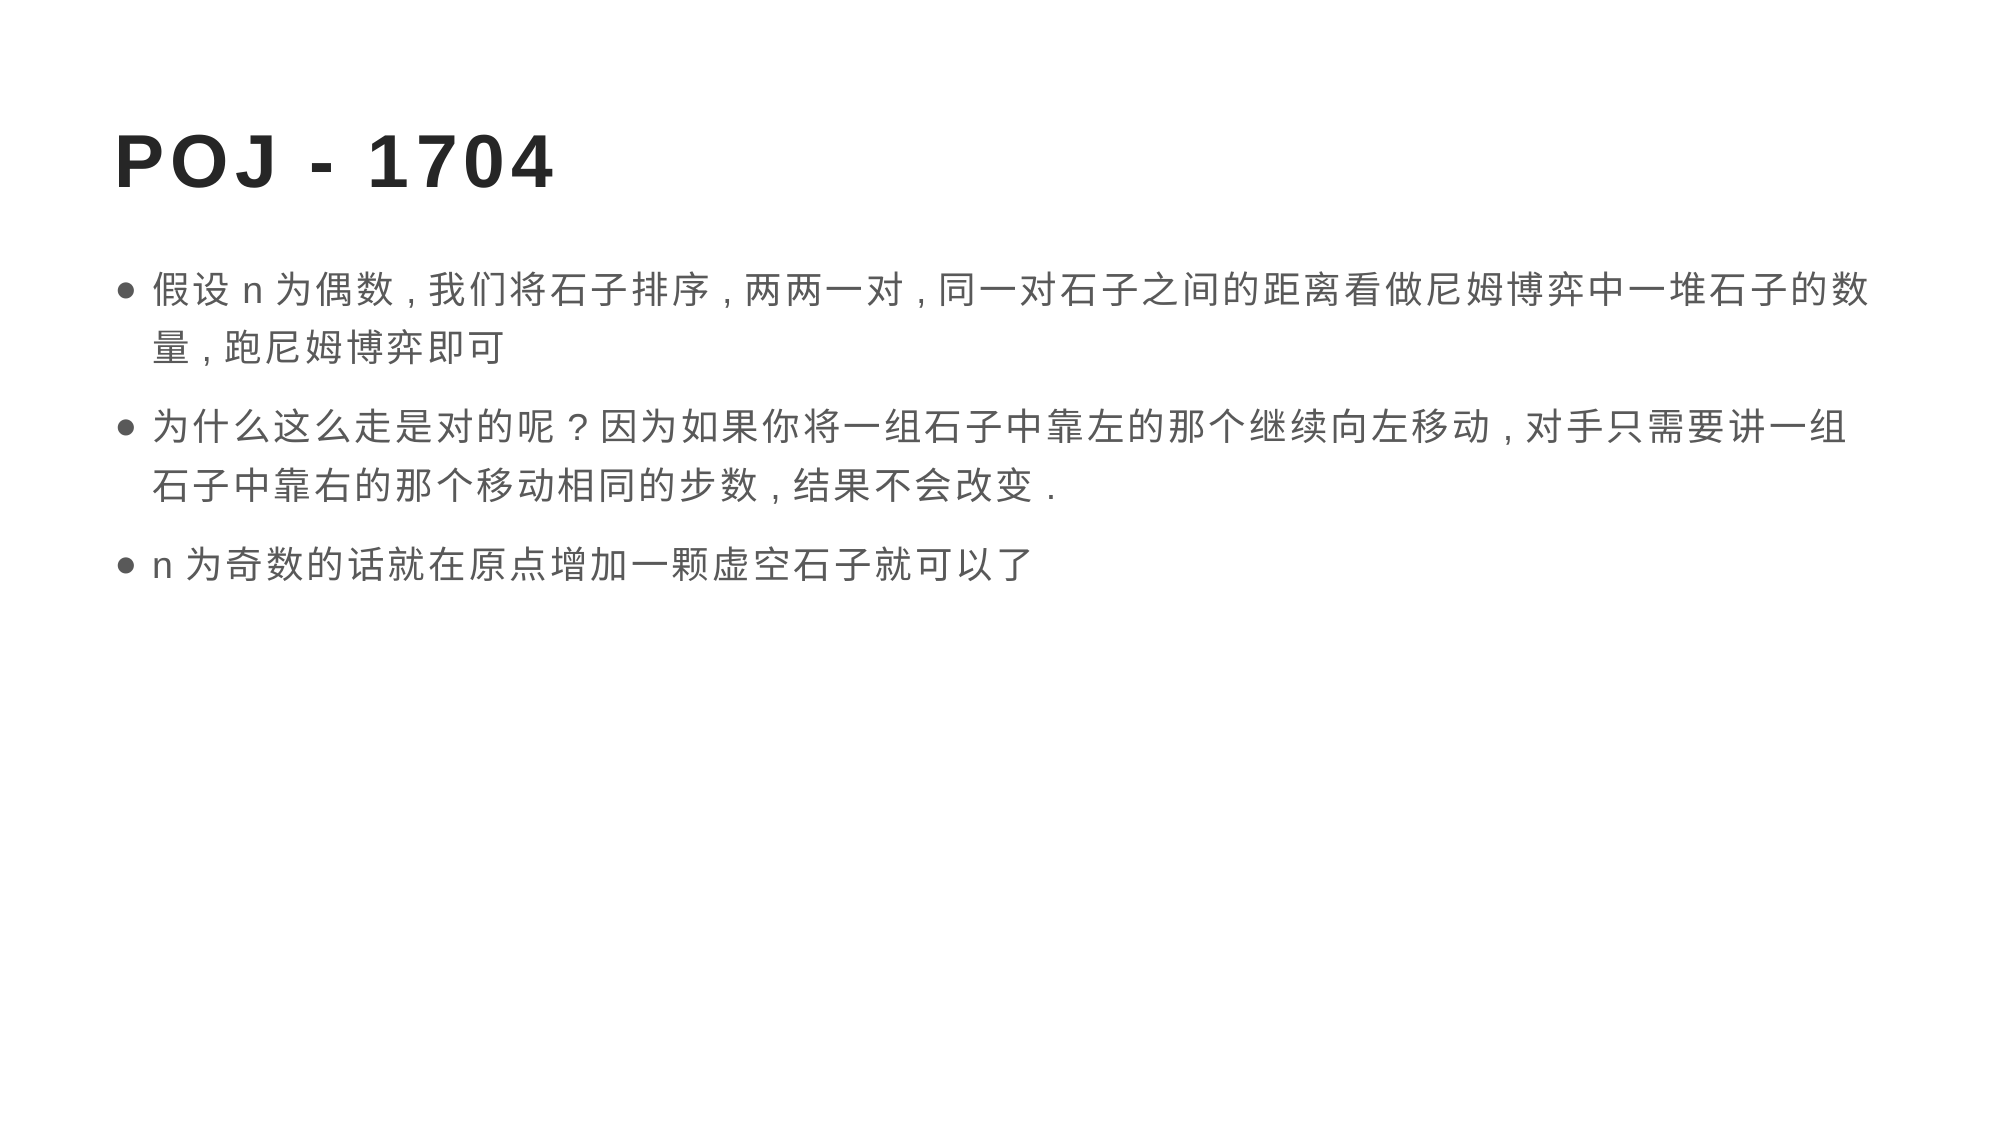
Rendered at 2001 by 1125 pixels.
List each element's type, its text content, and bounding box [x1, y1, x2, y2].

list 假设n为偶数,我们将石子排序,两两一对,同一对石子之间的距离看做尼姆博弈中一堆石子的数量,跑尼姆博弈即可 为什么这么走是对的呢?因为如果你将一组石子中靠左的那个继续向左移动,对手只需要讲一组石子中靠右的那个移动相同的步数,结果不会改变. n为奇数的话就在原点增加一颗虚空石子就可以了 [99, 244, 1900, 1026]
title POJ - 1704 [99, 99, 1900, 216]
